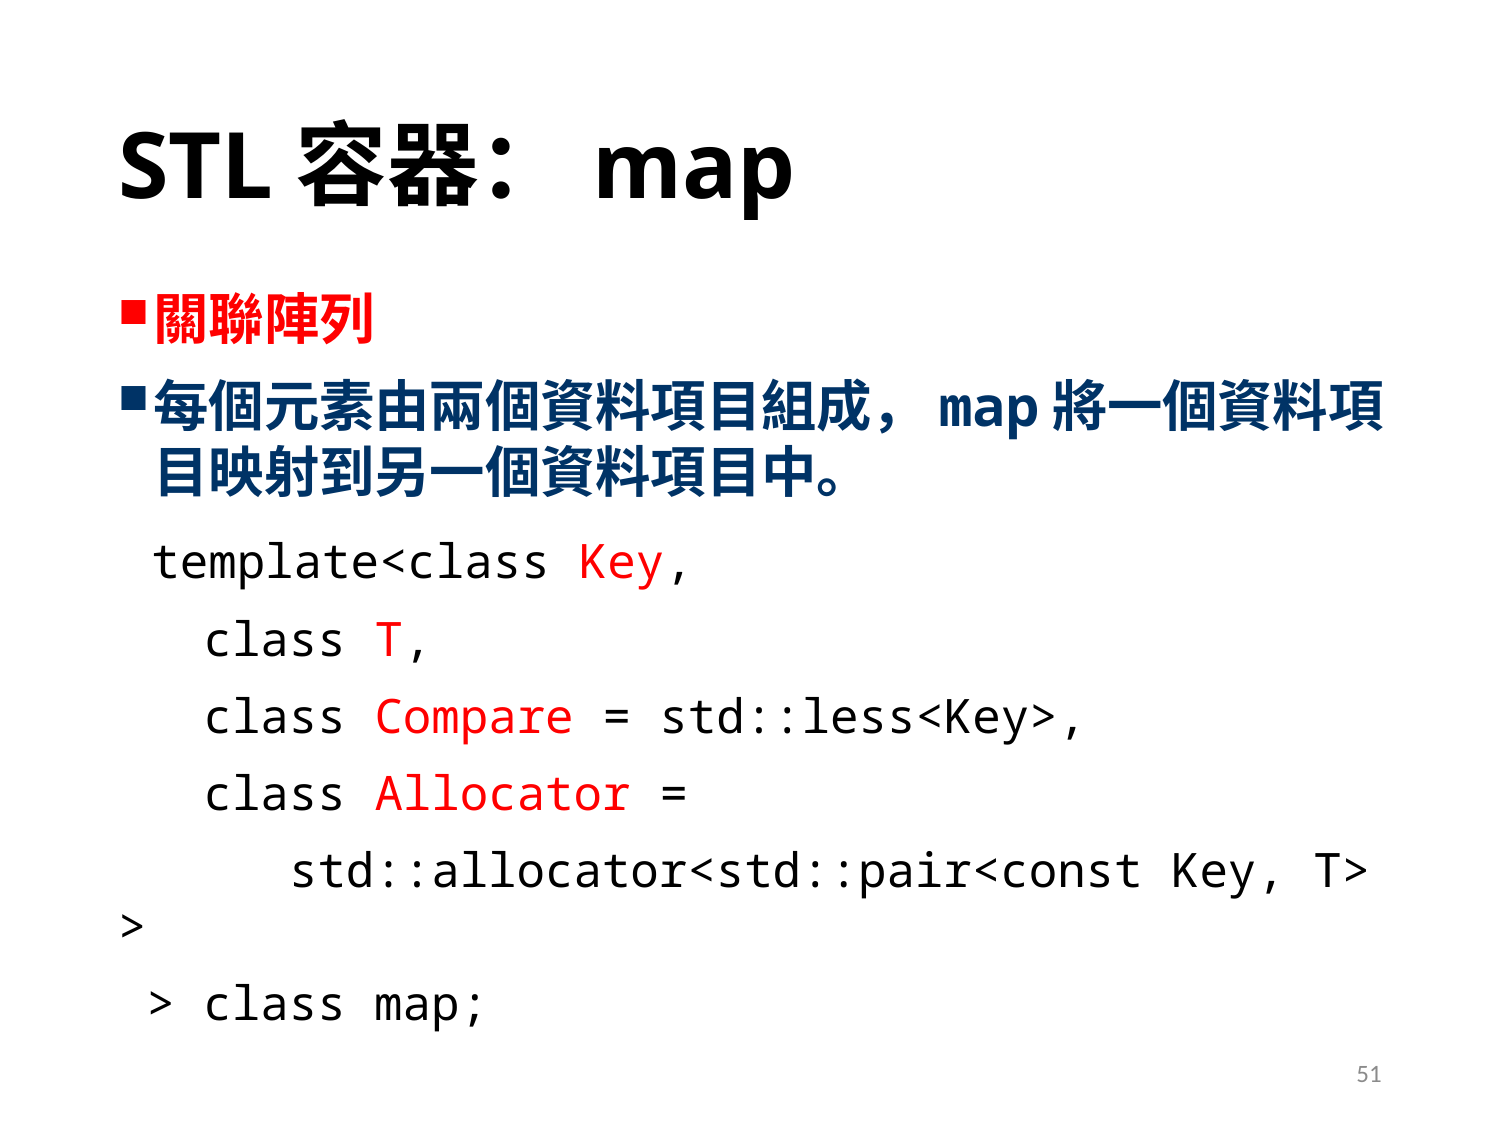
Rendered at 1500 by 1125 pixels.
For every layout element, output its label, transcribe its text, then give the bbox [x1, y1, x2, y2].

slide_number 51 [1059, 1042, 1397, 1103]
list 關聯陣列 每個元素由兩個資料項目組成，map將一個資料項目映射到另一個資料項目中。 template<class Key, class T, class Compare = std::less<Key>, class Allocator = std::allocator<std::pair<const Key, T> > > class map; [103, 277, 1429, 1043]
title STL容器：map [103, 59, 1397, 277]
